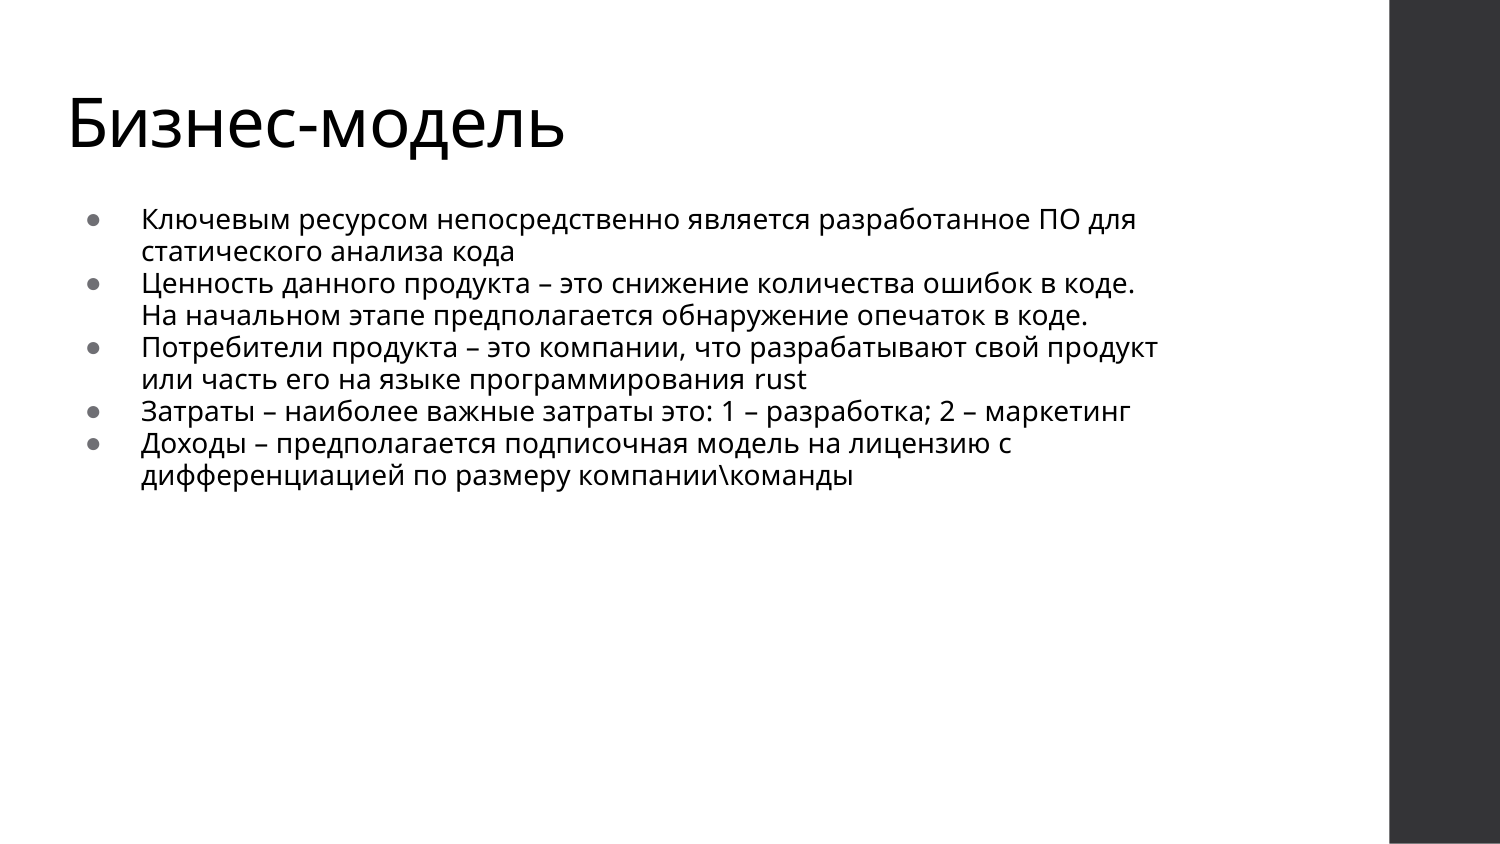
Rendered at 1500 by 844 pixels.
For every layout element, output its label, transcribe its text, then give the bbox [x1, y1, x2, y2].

list Ключевым ресурсом непосредственно является разработанное ПО для статического анализа кода Ценность данного продукта – это снижение количества ошибок в коде. На начальном этапе предполагается обнаружение опечаток в коде. Потребители продукта – это компании, что разрабатывают свой продукт или часть его на языке программирования rust Затраты – наиболее важные затраты это: 1 – разработка; 2 – маркетинг Доходы – предполагается подписочная модель на лицензию с дифференциацией по размеру компании\команды [51, 189, 1188, 750]
title Бизнес-модель [51, 72, 1449, 167]
